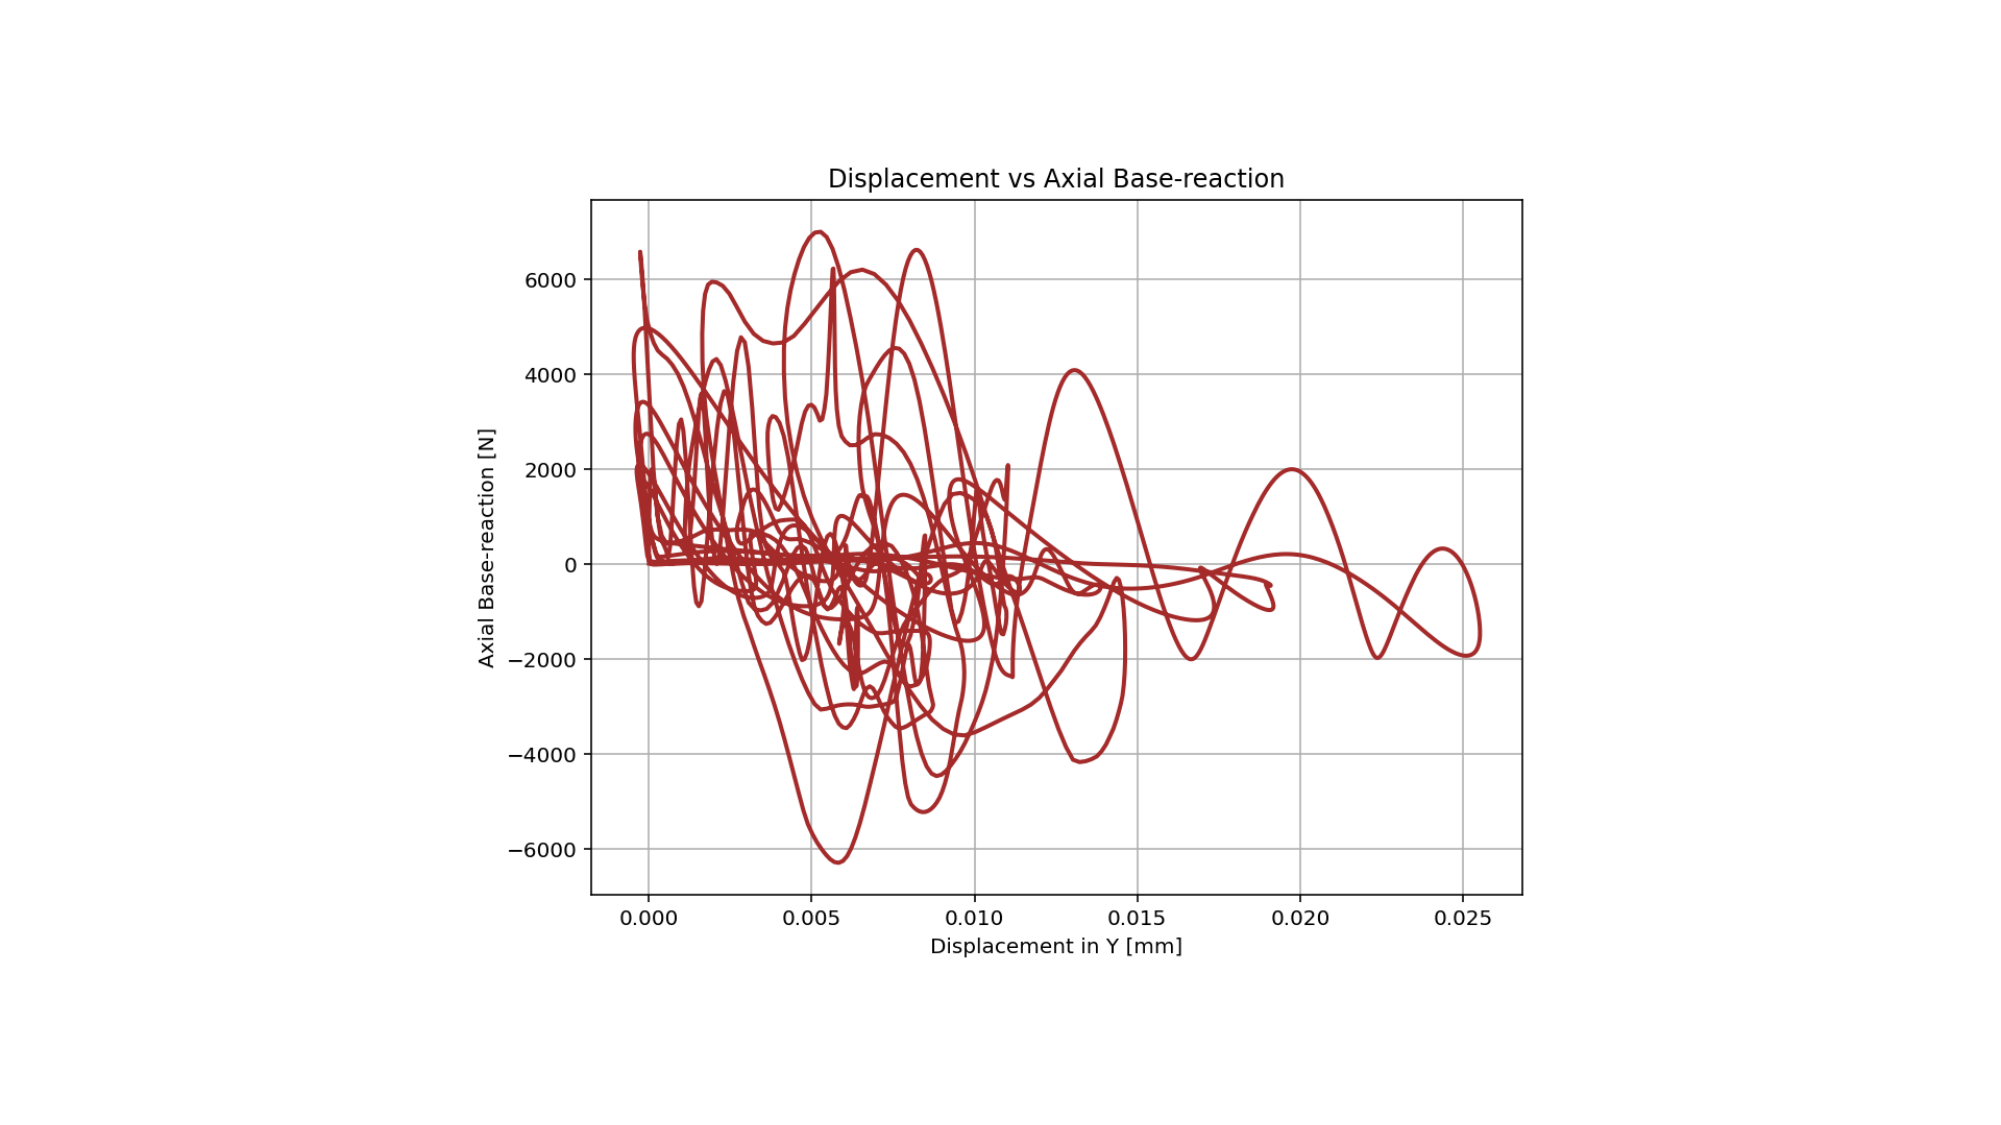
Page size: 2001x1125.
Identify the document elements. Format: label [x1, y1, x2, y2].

picture [462, 153, 1537, 972]
